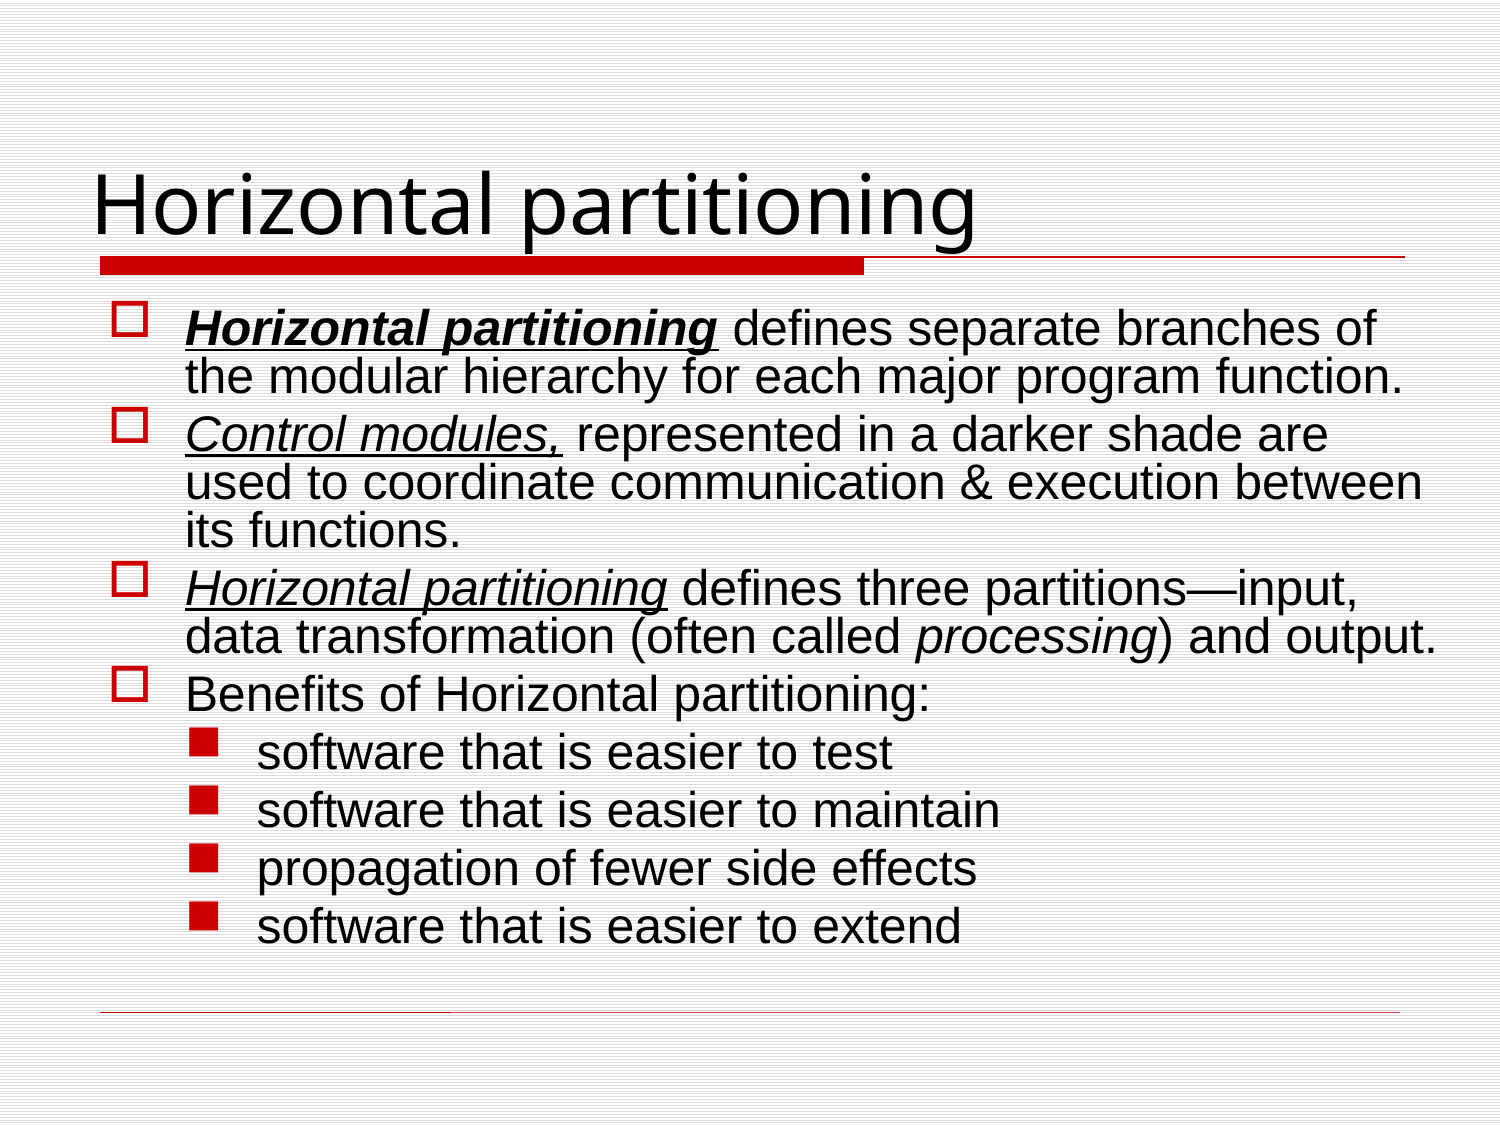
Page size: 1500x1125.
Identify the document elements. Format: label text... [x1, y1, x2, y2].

title Horizontal partitioning [74, 145, 1426, 259]
list Horizontal partitioning defines separate branches of the modular hierarchy for each major program function. Control modules, represented in a darker shade are used to coordinate communication & execution between its functions. Horizontal partitioning defines three partitions—input, data transformation (often called processing) and output. Benefits of Horizontal partitioning: software that is easier to test software that is easier to maintain propagation of fewer side effects software that is easier to extend [92, 299, 1463, 1101]
